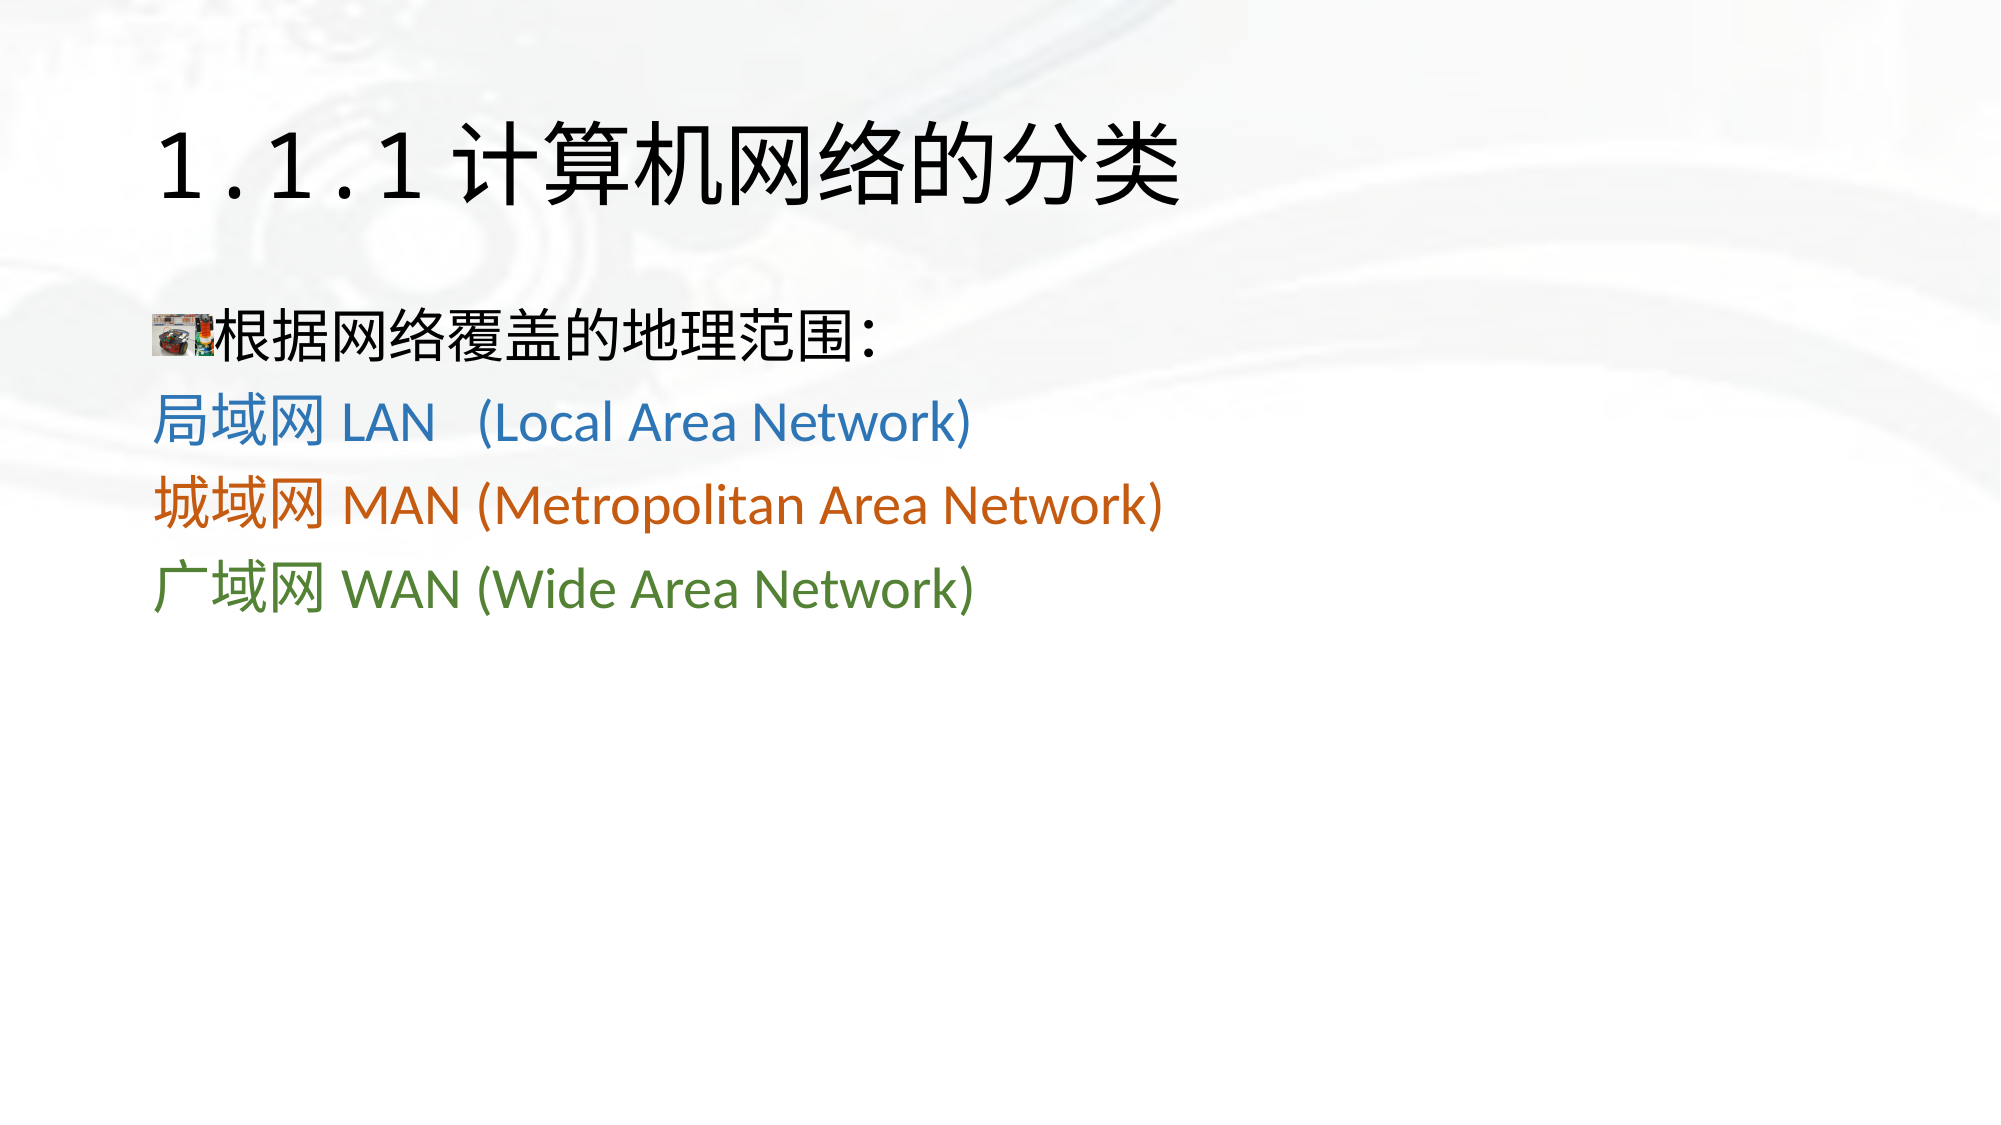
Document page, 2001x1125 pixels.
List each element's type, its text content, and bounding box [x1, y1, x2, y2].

title 1.1.1计算机网络的分类 [137, 59, 1863, 278]
picture [152, 314, 214, 356]
list 根据网络覆盖的地理范围： 局域网LAN (Local Area Network) 城域网MAN (Metropolitan Area Network) 广域网WAN (Wide Area Network) [137, 299, 1863, 1014]
